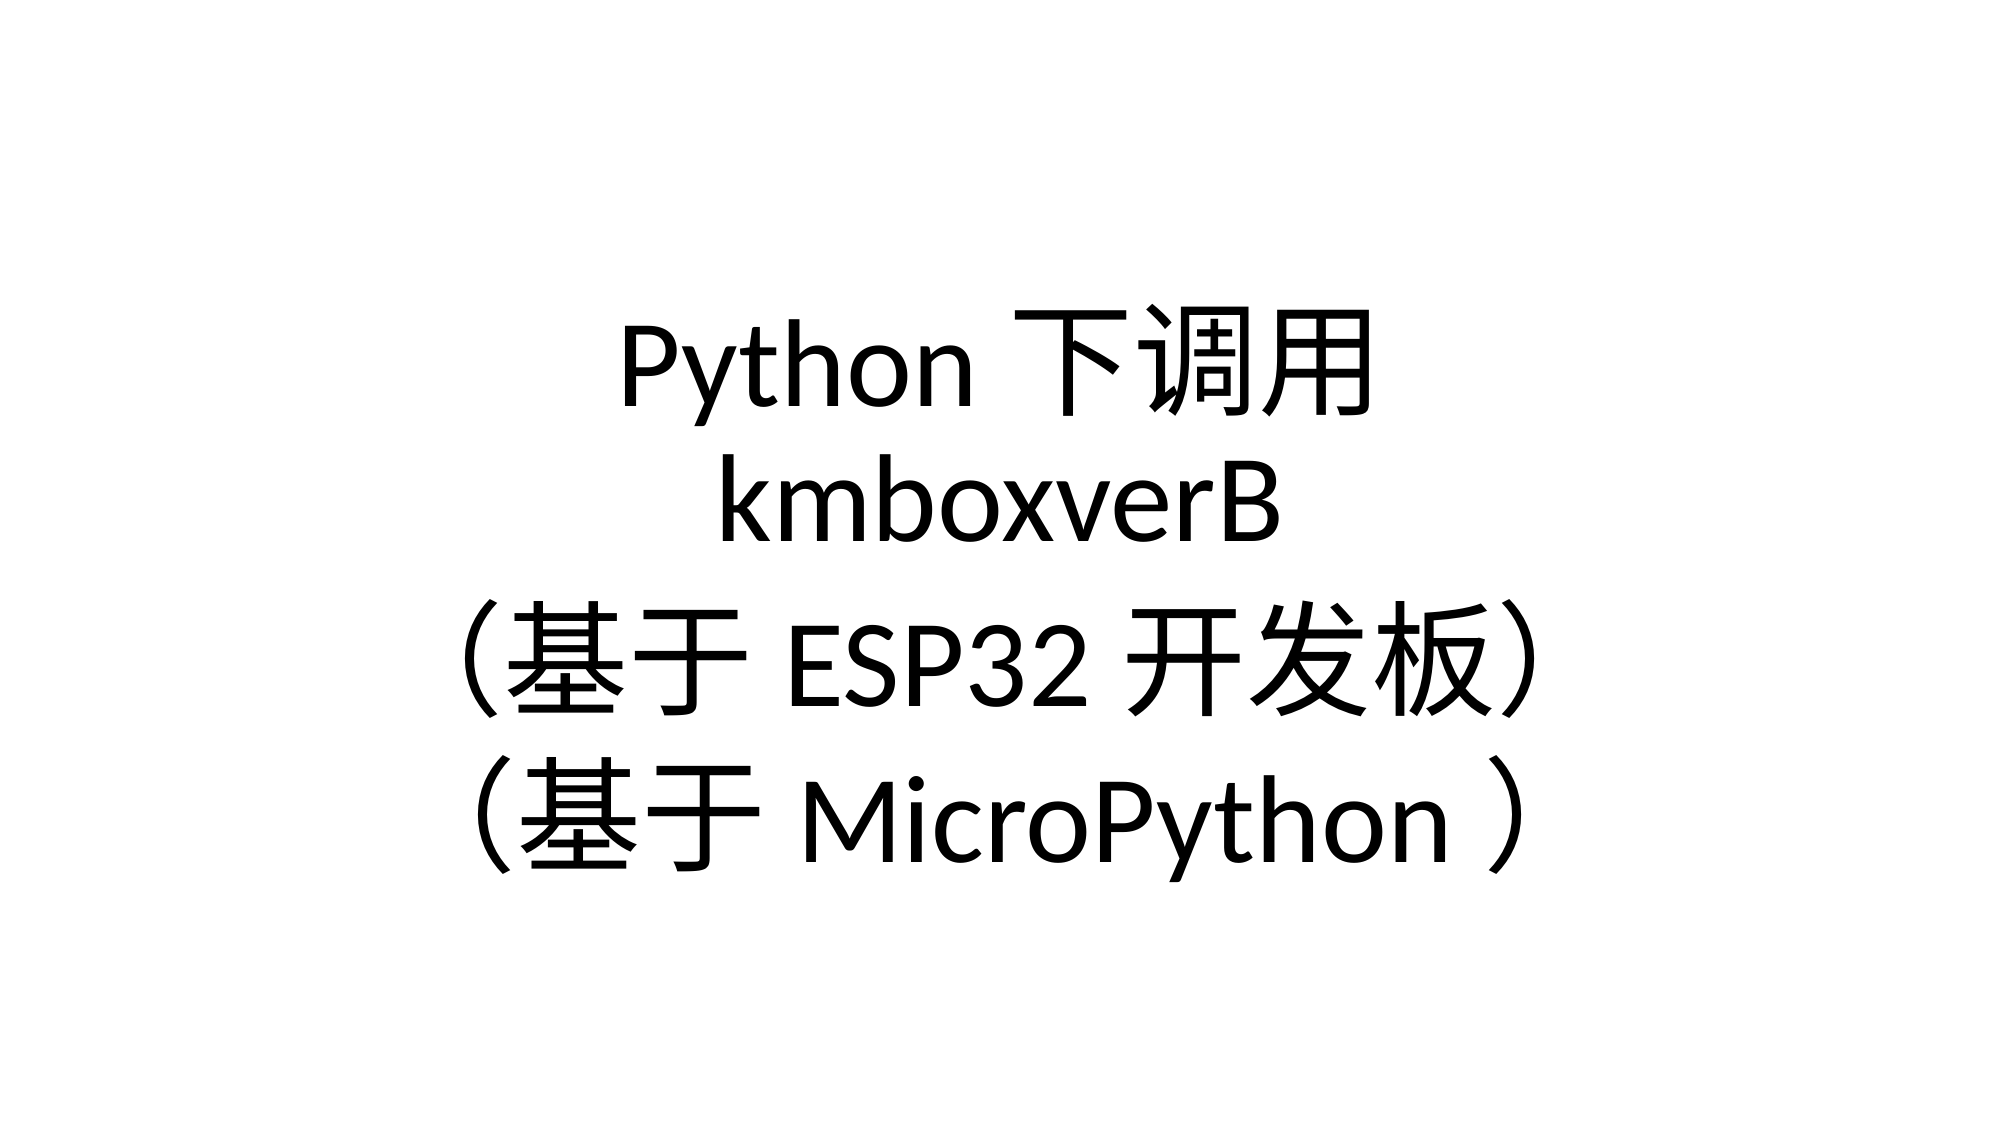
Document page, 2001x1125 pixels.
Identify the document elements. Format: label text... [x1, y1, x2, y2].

title Python下调用 kmboxverB [249, 94, 1750, 576]
subtitle （基于ESP32开发板） （基于MicroPython） [249, 590, 1750, 1073]
